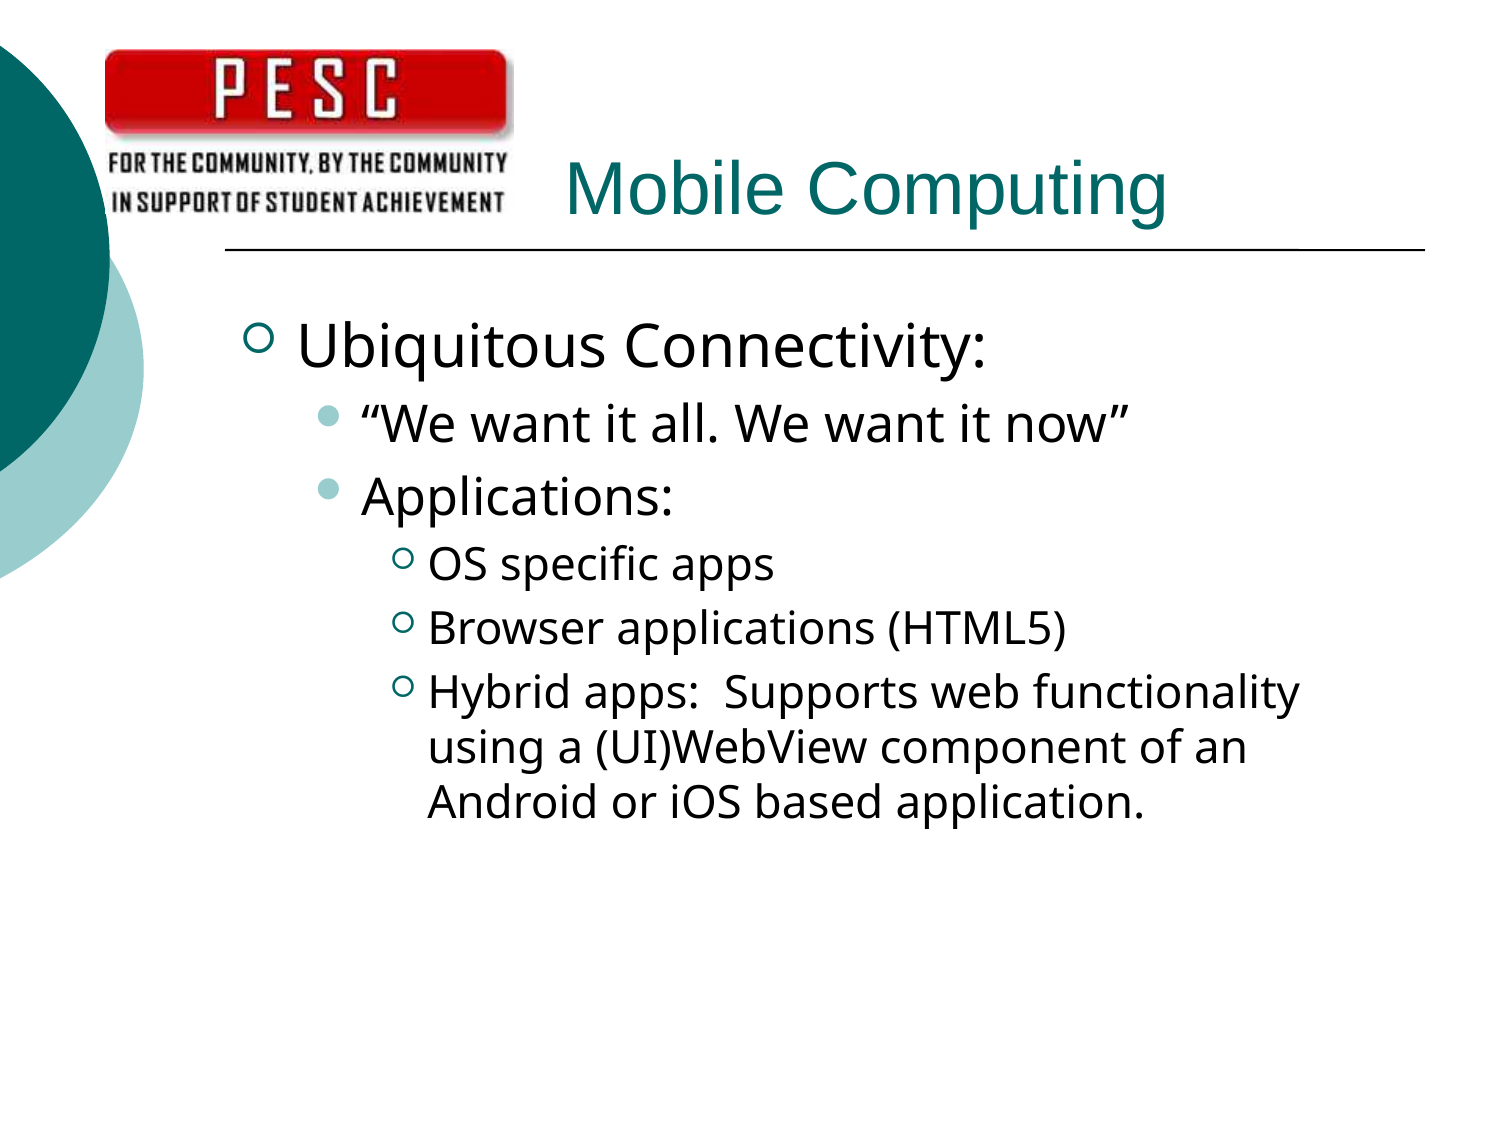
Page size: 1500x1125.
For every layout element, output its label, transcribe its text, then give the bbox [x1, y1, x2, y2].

picture [105, 49, 514, 214]
list Ubiquitous Connectivity: “We want it all. We want it now” Applications: OS specific apps Browser applications (HTML5) Hybrid apps: Supports web functionality using a (UI)WebView component of an Android or iOS based application. [224, 299, 1425, 975]
title Mobile Computing [549, 50, 1425, 237]
